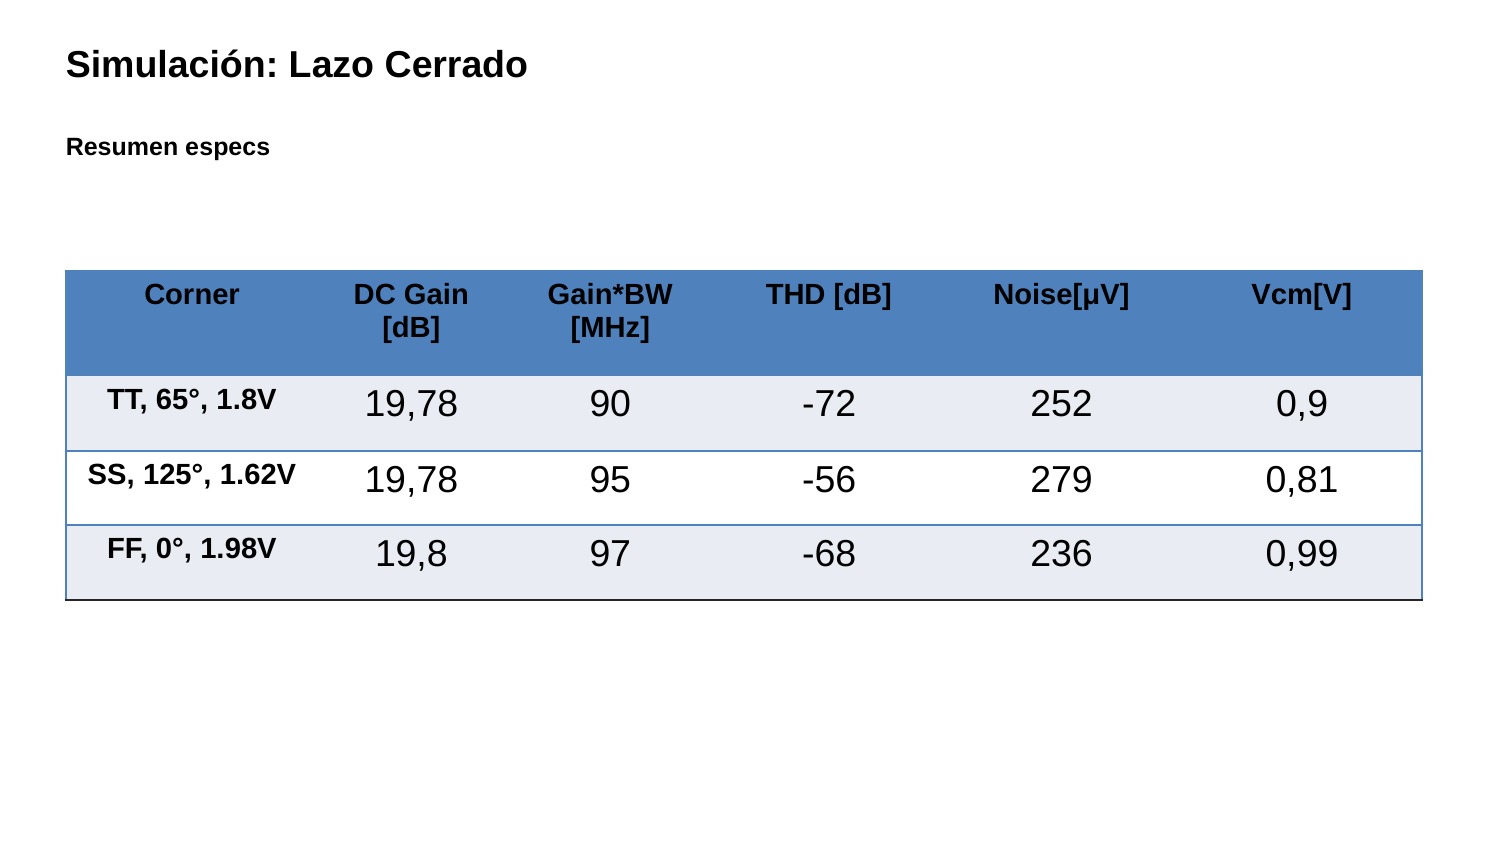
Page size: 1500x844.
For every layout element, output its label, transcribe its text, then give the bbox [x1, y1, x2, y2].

table_cell 236 [942, 526, 1182, 599]
table_cell 0,99 [1182, 526, 1421, 599]
table_header Vcm[V] [1182, 271, 1421, 375]
table_header Corner [67, 271, 319, 375]
table_cell 19,78 [319, 452, 504, 524]
table_cell 19,78 [319, 376, 504, 450]
table_cell TT, 65°, 1.8V [67, 376, 319, 450]
table_cell 0,9 [1182, 376, 1421, 450]
table_cell -68 [717, 526, 942, 599]
table_cell 279 [942, 452, 1182, 524]
table_cell FF, 0°, 1.98V [67, 526, 319, 599]
table_header THD [dB] [717, 271, 942, 375]
table_cell 19,8 [319, 526, 504, 599]
table_header Noise[μV] [942, 271, 1182, 375]
table_cell 90 [504, 376, 717, 450]
text_box Simulación: Lazo Cerrado Resumen especs [51, 25, 1449, 147]
table_cell SS, 125°, 1.62V [67, 452, 319, 524]
table_cell 97 [504, 526, 717, 599]
table_cell 252 [942, 376, 1182, 450]
table_header DC Gain [dB] [319, 271, 504, 375]
table_cell -56 [717, 452, 942, 524]
table_cell 95 [504, 452, 717, 524]
table_header Gain*BW [MHz] [504, 271, 717, 375]
table_cell -72 [717, 376, 942, 450]
table_cell 0,81 [1182, 452, 1421, 524]
